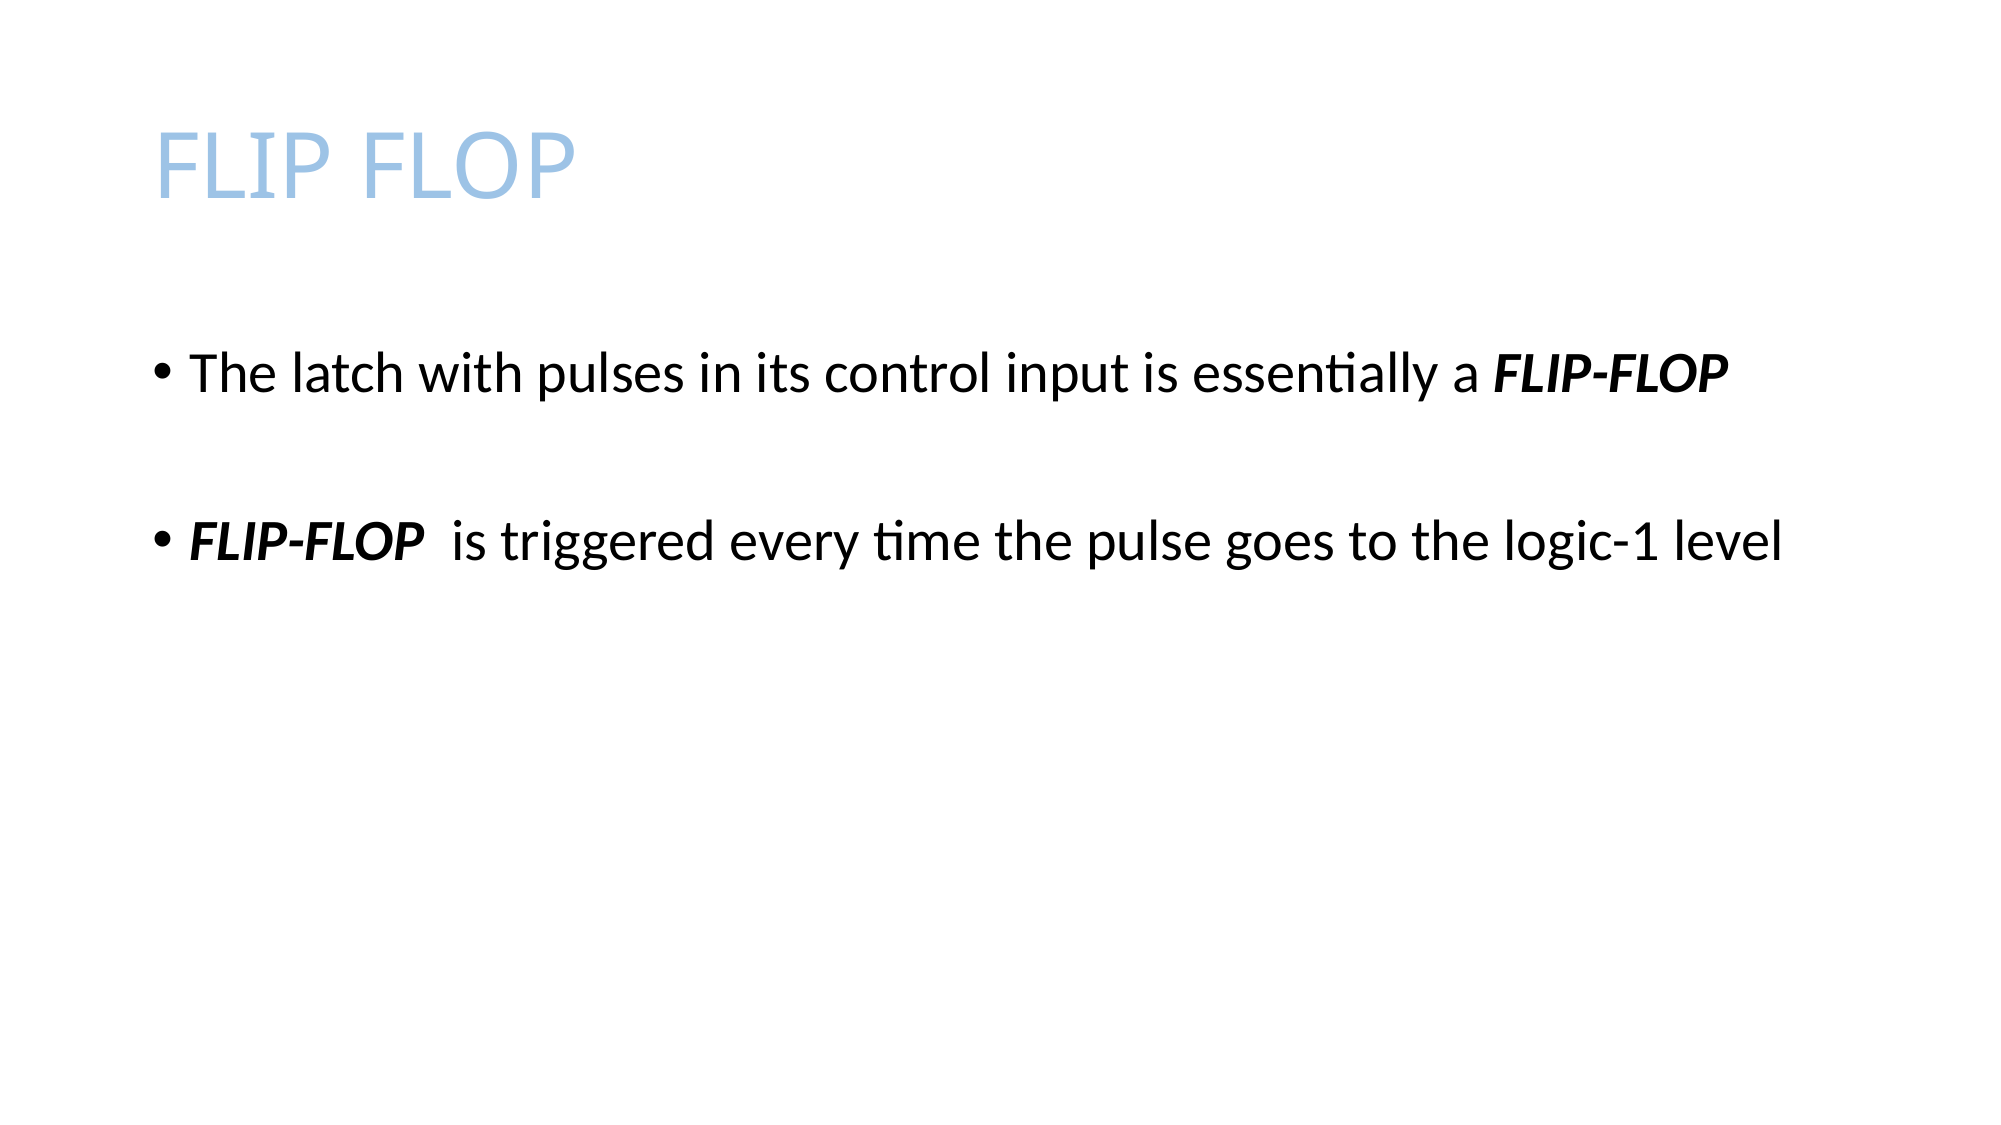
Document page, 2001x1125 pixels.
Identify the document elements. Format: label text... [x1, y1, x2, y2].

list The latch with pulses in its control input is essentially a FLIP-FLOP FLIP-FLOP is triggered every time the pulse goes to the logic-1 level [137, 334, 1863, 648]
title FLIP FLOP [137, 59, 1863, 278]
